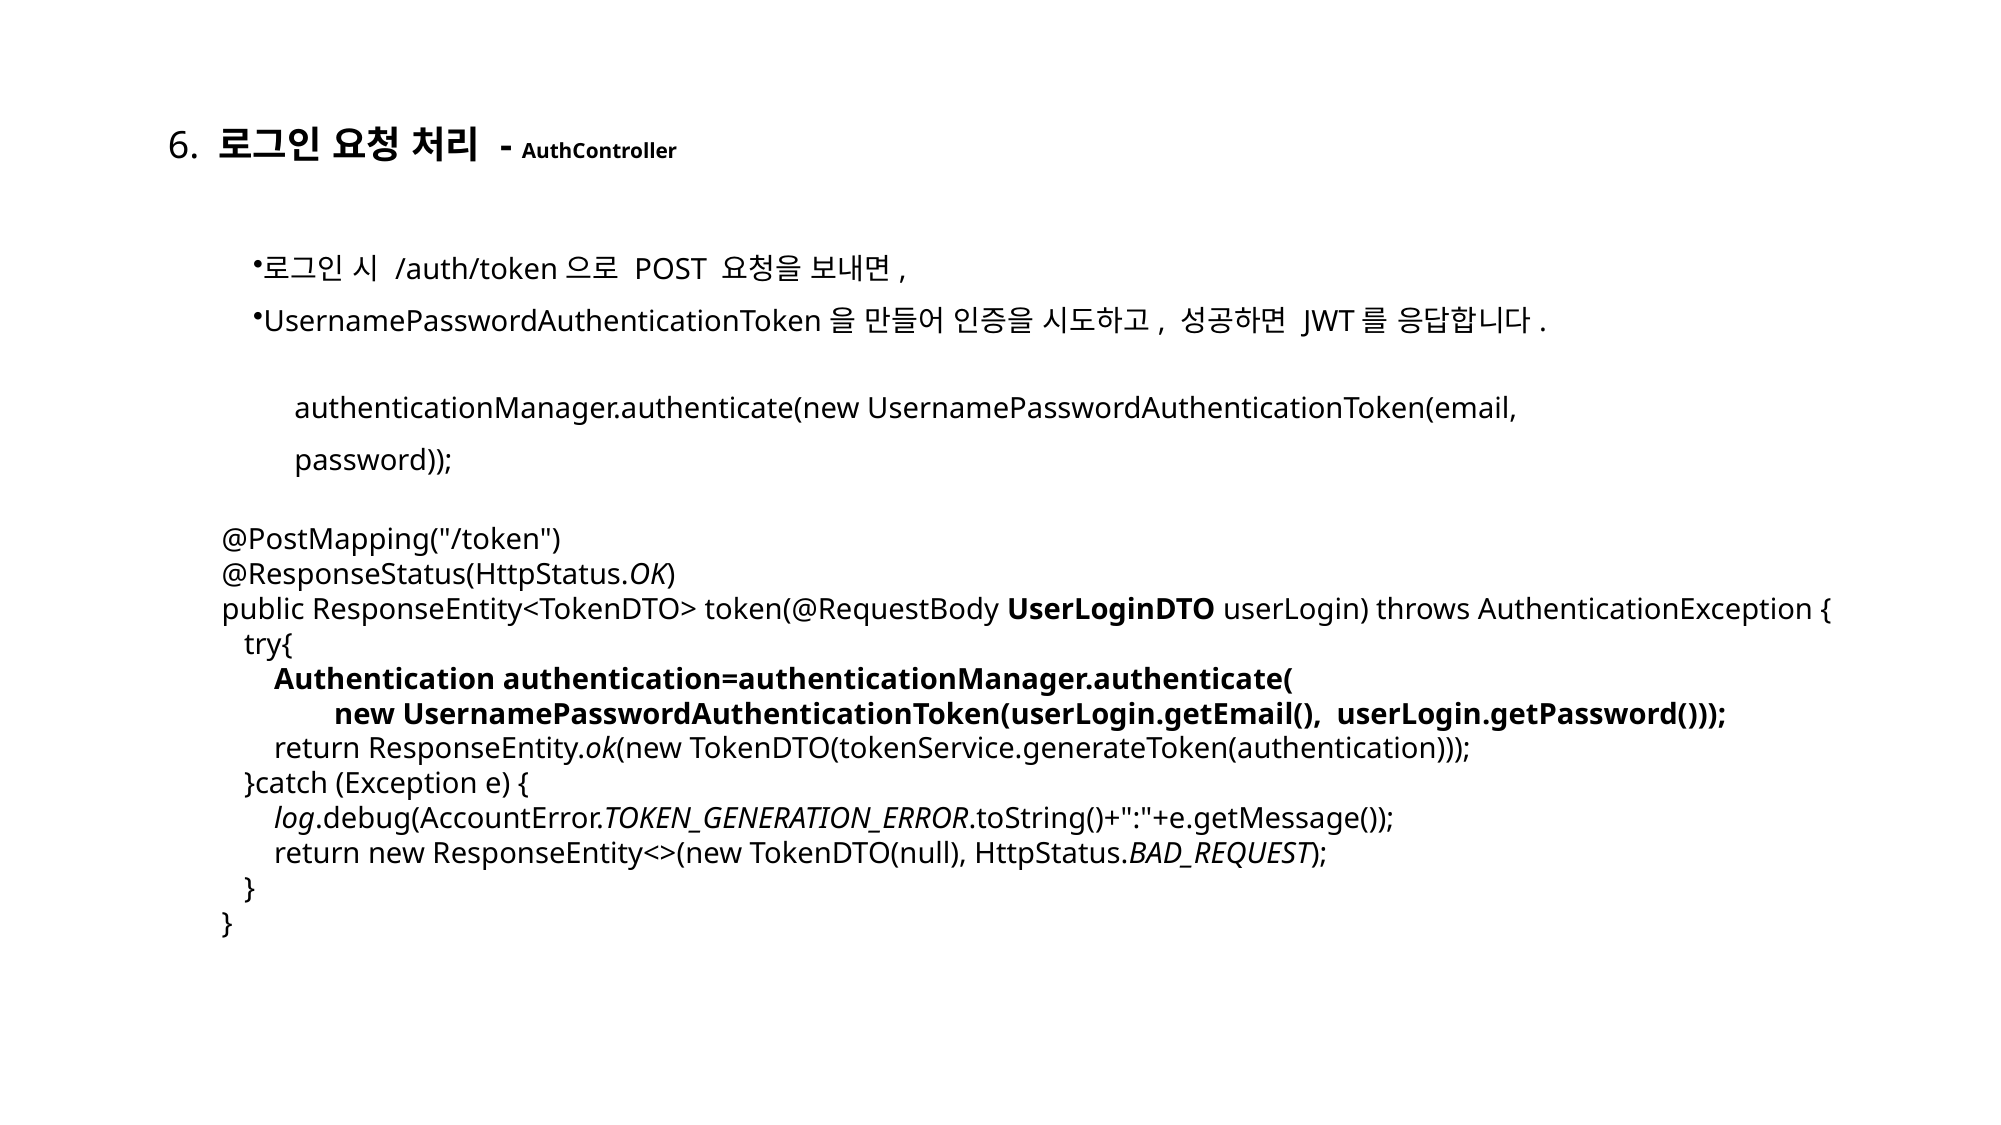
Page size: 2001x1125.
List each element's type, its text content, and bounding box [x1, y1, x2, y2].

text_box @PostMapping("/token") @ResponseStatus(HttpStatus.OK) public ResponseEntity<TokenDTO> token(@RequestBody UserLoginDTO userLogin) throws AuthenticationException { try{ Authentication authentication=authenticationManager.authenticate( new UsernamePasswordAuthenticationToken(userLogin.getEmail(), userLogin.getPassword())); return ResponseEntity.ok(new TokenDTO(tokenService.generateToken(authentication))); }catch (Exception e) { log.debug(AccountError.TOKEN_GENERATION_ERROR.toString()+":"+e.getMessage()); return new ResponseEntity<>(new TokenDTO(null), HttpStatus.BAD_REQUEST); } } [206, 512, 1847, 948]
text_box authenticationManager.authenticate(new UsernamePasswordAuthenticationToken(email, password)); [279, 364, 1695, 484]
text_box 로그인 시 /auth/token으로 POST 요청을 보내면, UsernamePasswordAuthenticationToken을 만들어 인증을 시도하고, 성공하면 JWT를 응답합니다. [238, 224, 1816, 345]
text_box 6. 로그인 요청 처리 - AuthController [152, 114, 795, 174]
